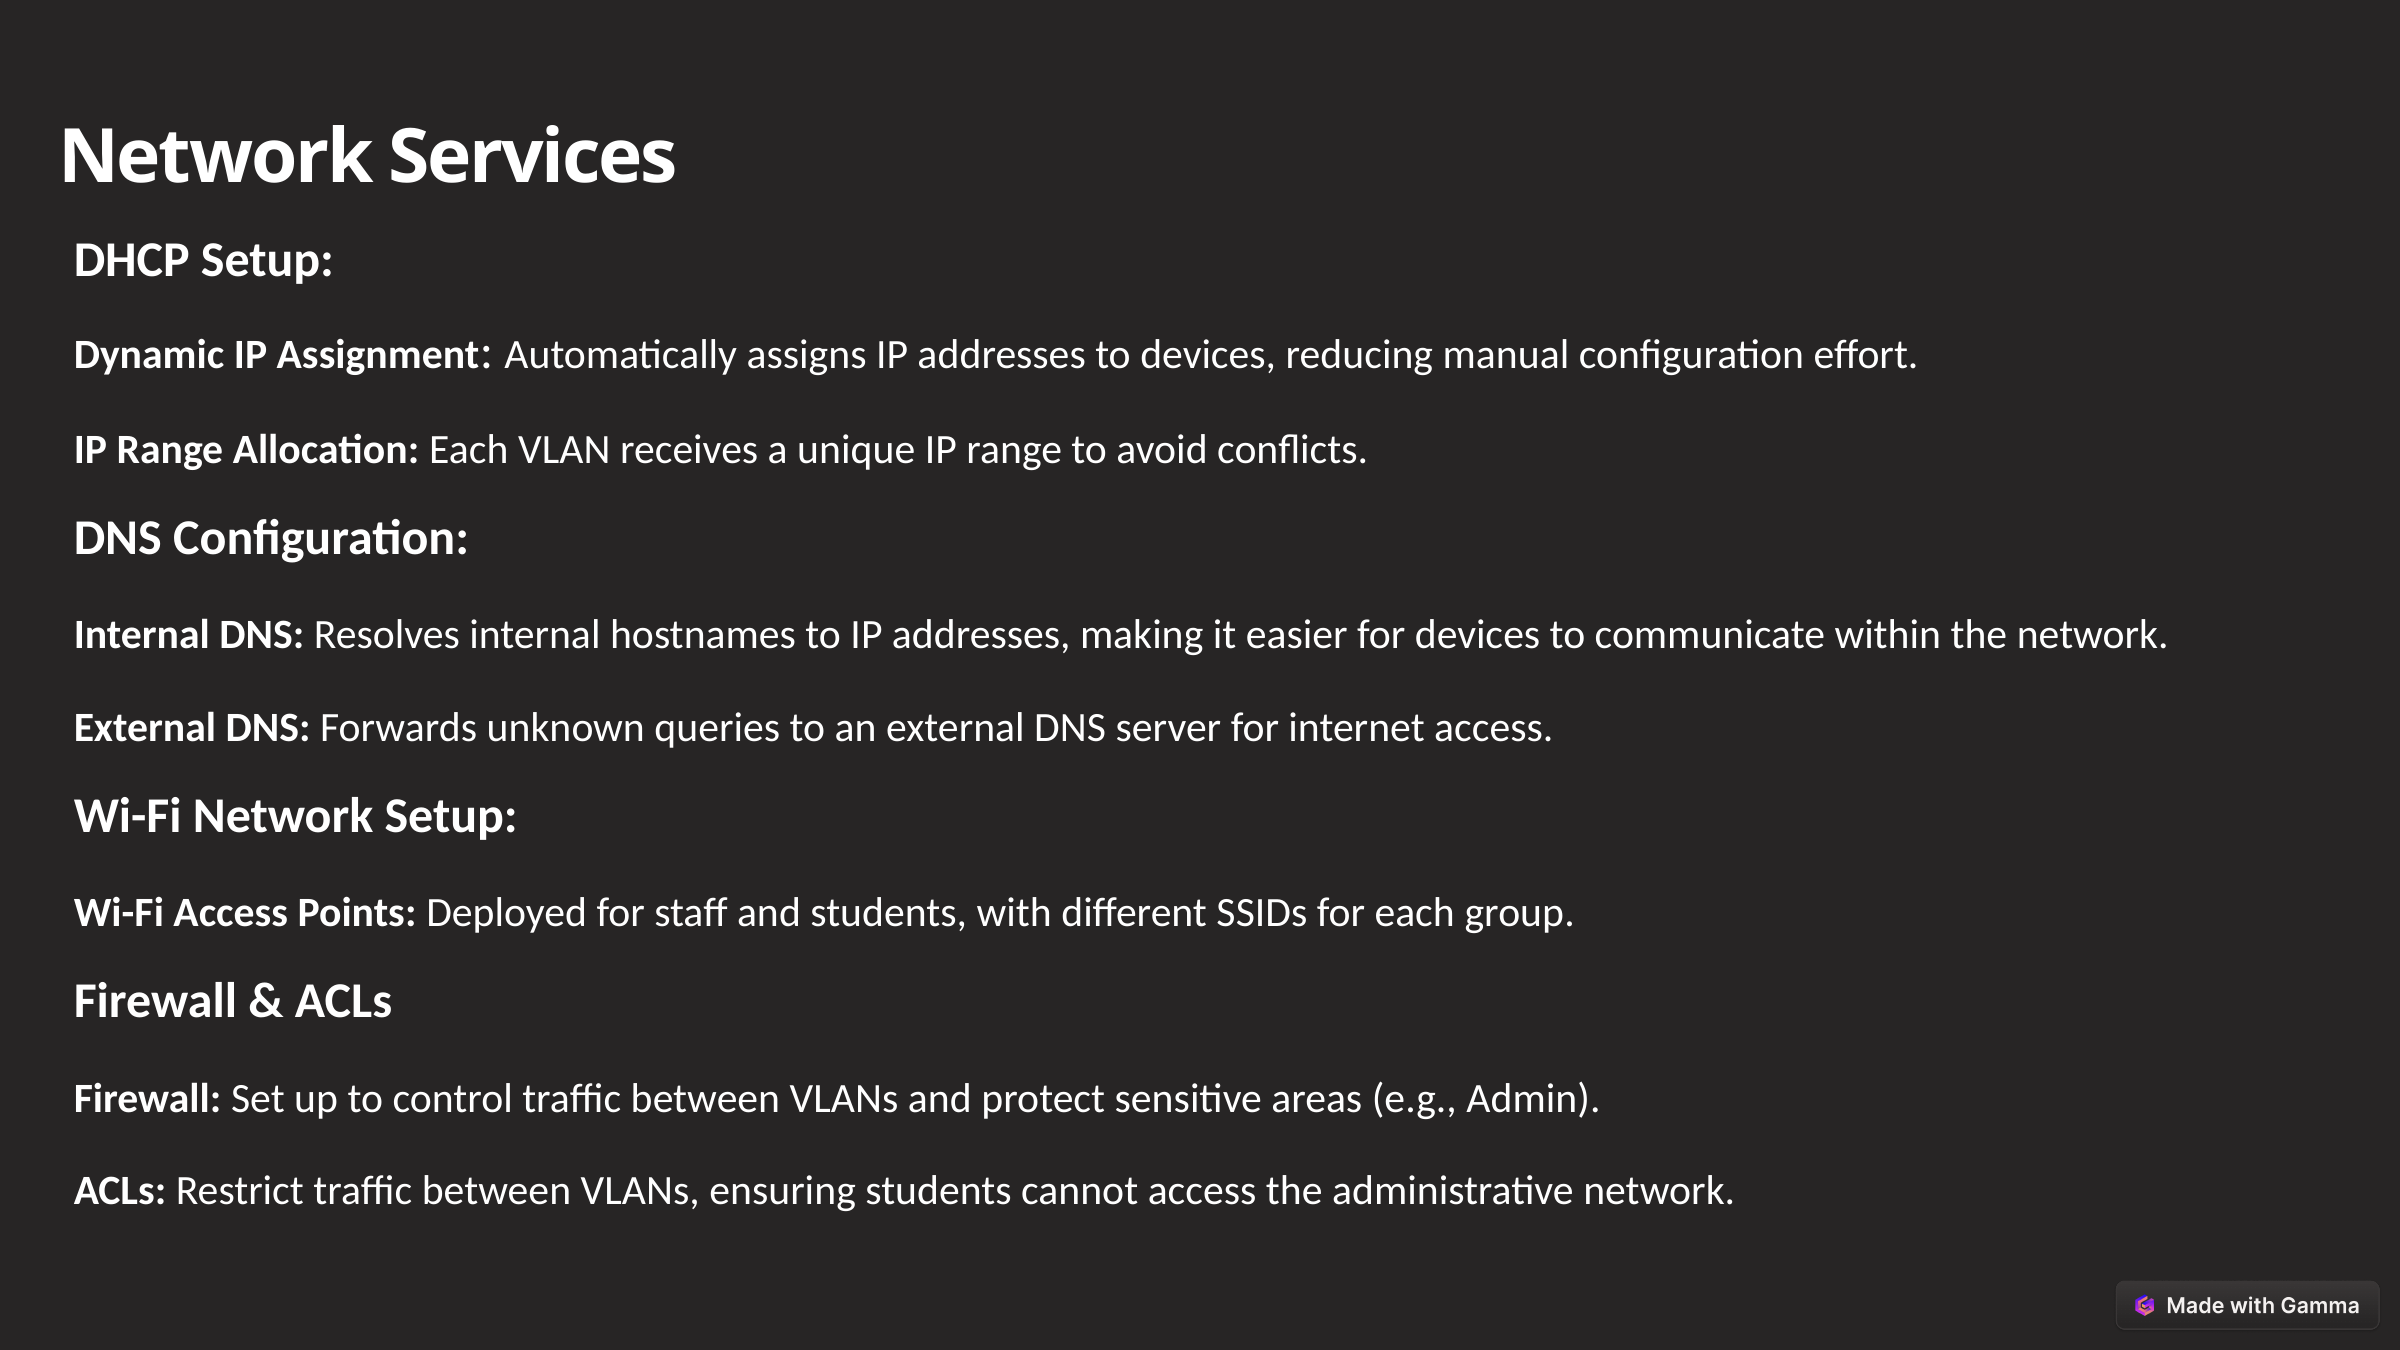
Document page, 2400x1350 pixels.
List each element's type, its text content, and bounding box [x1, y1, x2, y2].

text_box DHCP Setup: Dynamic IP Assignment: Automatically assigns IP addresses to devices, reducing manual configuration effort. IP Range Allocation: Each VLAN receives a unique IP range to avoid conflicts. DNS Configuration: Internal DNS: Resolves internal hostnames to IP addresses, making it easier for devices to communicate within the network. External DNS: Forwards unknown queries to an external DNS server for internet access. Wi-Fi Network Setup: Wi-Fi Access Points: Deployed for staff and students, with different SSIDs for each group. Firewall & ACLs Firewall: Set up to control traffic between VLANs and protect sensitive areas (e.g., Admin). ACLs: Restrict traffic between VLANs, ensuring students cannot access the administrative network. [73, 100, 2275, 1332]
text_box Network Services [43, 100, 983, 206]
picture [2106, 1271, 2389, 1339]
